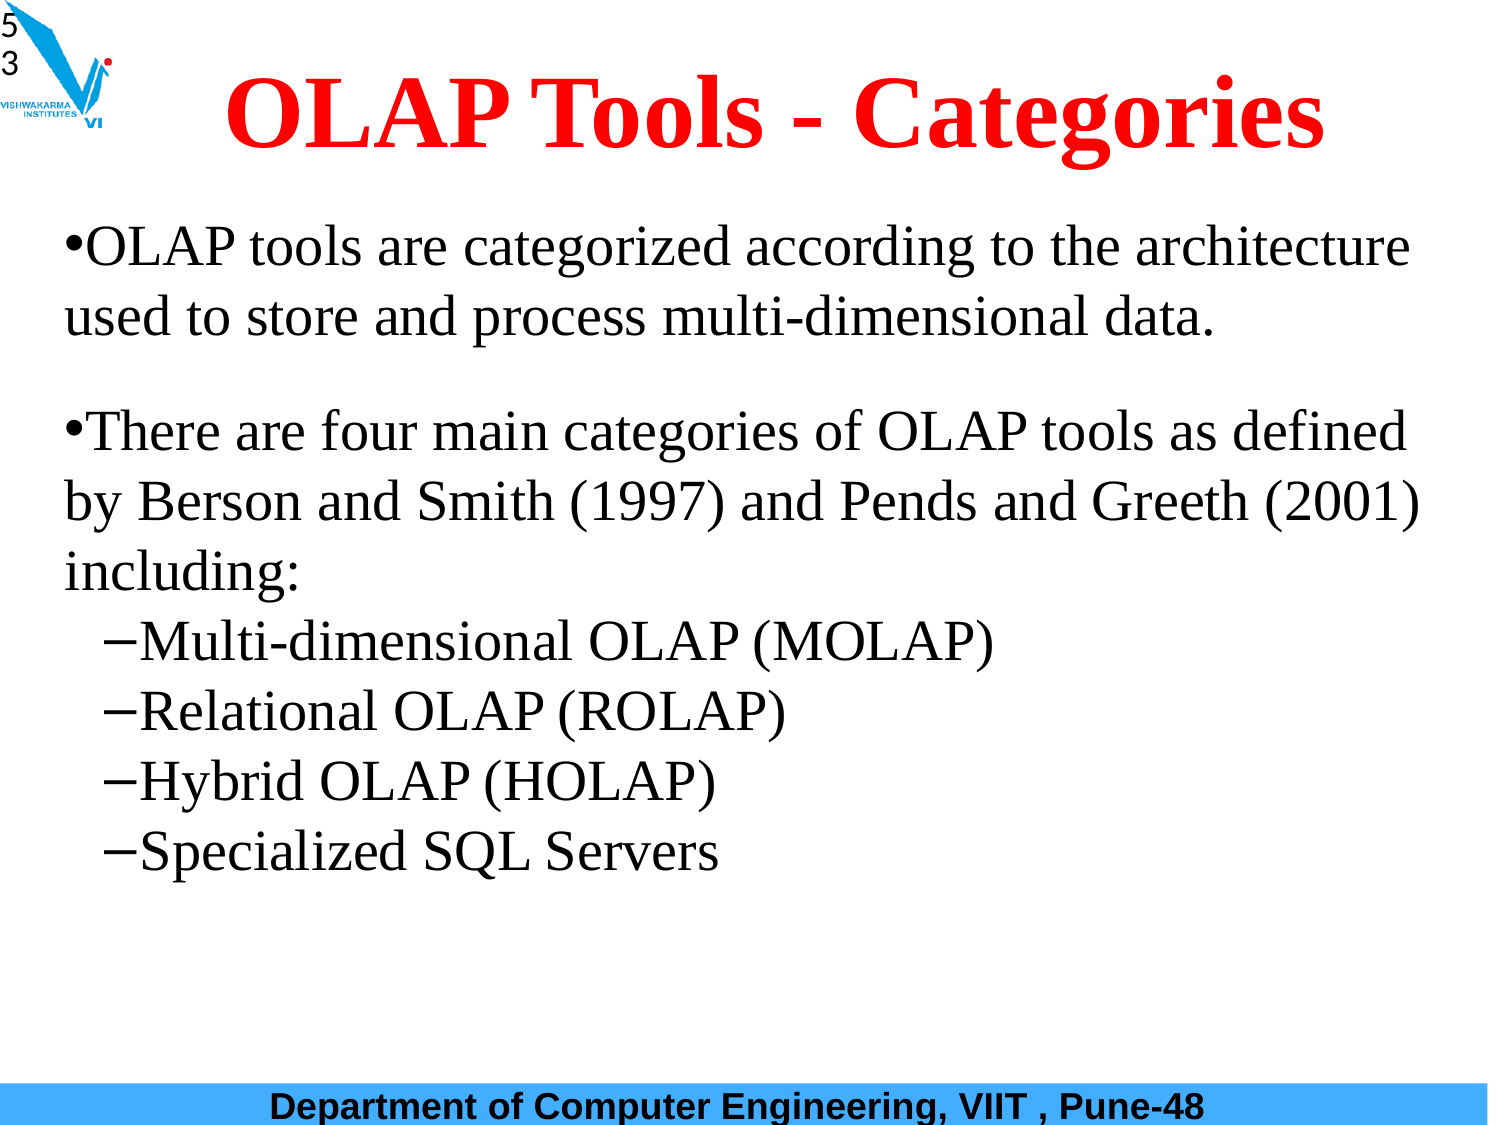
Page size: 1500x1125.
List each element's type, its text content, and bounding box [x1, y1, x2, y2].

text_box Department of Computer Engineering, VIIT , Pune-48 [0, 1081, 1489, 1125]
text_box OLAP Tools - Categories [137, 62, 1413, 150]
text_box OLAP tools are categorized according to the architecture used to store and process multi-dimensional data. There are four main categories of OLAP tools as defined by Berson and Smith (1997) and Pends and Greeth (2001) including: Multi-dimensional OLAP (MOLAP) Relational OLAP (ROLAP) Hybrid OLAP (HOLAP) Specialized SQL Servers [49, 199, 1467, 1075]
picture [0, 0, 120, 135]
